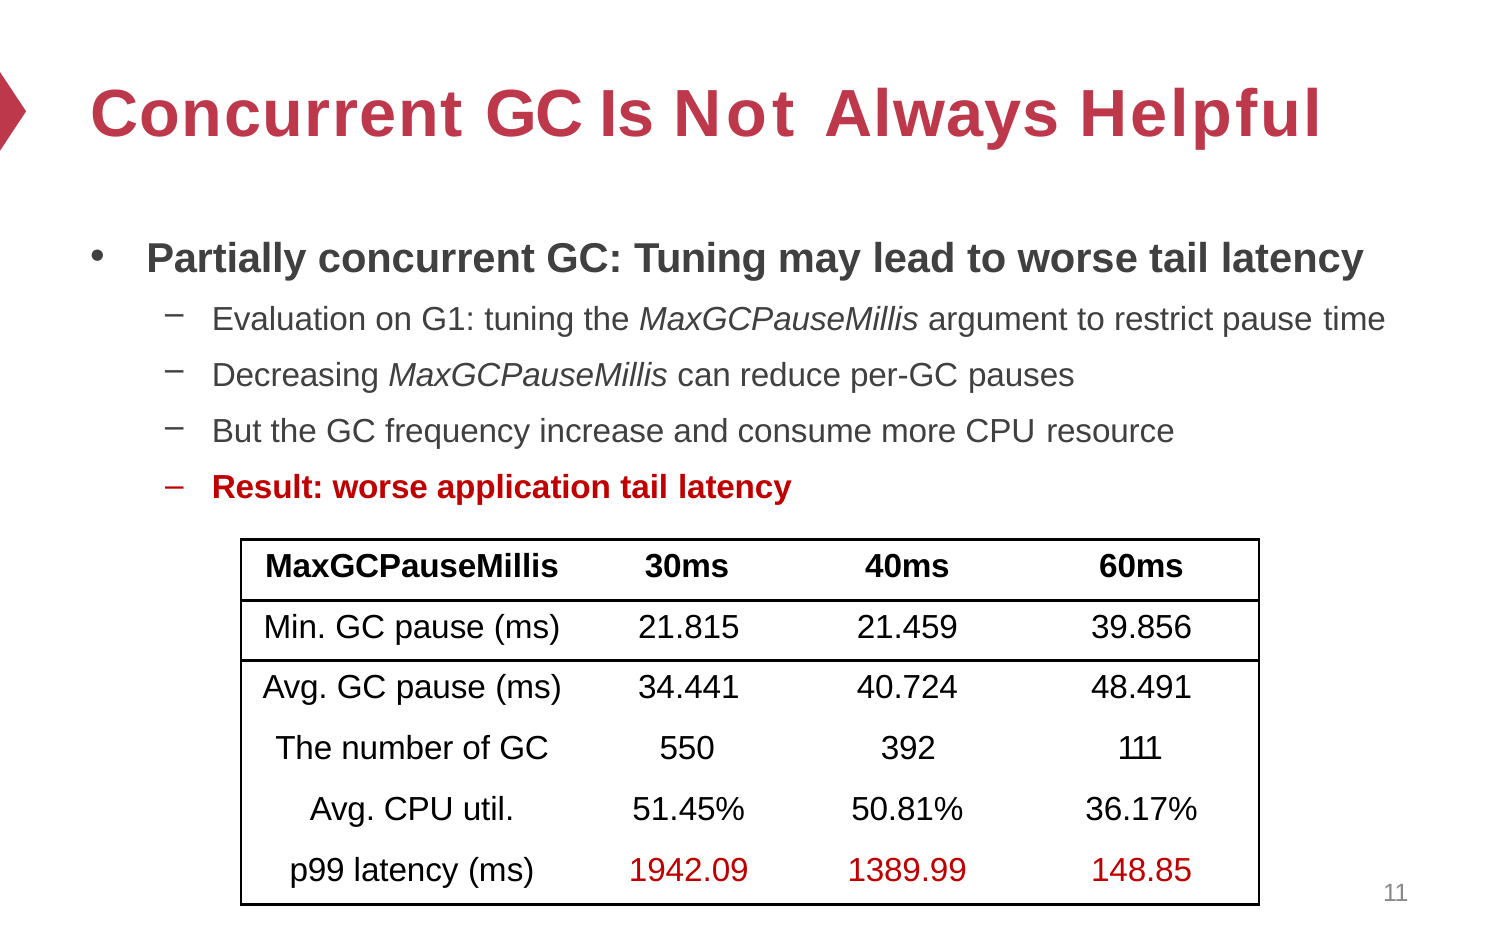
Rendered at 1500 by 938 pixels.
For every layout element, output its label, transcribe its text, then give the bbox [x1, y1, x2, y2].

table_cell p99 latency (ms) [242, 843, 595, 903]
table_header 30ms [595, 541, 798, 599]
text_box Partially concurrent GC: Tuning may lead to worse tail latency Evaluation on G1: tuning the MaxGCPauseMillis argument to restrict pause time Decreasing MaxGCPauseMillis can reduce per-GC pauses But the GC frequency increase and consume more CPU resource Result: worse application tail latency [87, 207, 1395, 506]
table_cell Avg. CPU util. [242, 782, 595, 843]
table_cell Min. GC pause (ms) [242, 602, 595, 659]
table_cell 392 [798, 721, 1026, 782]
table_cell The number of GC [242, 721, 595, 782]
table_cell 148.85 [1026, 843, 1258, 903]
table_cell 34.441 [595, 662, 798, 721]
table_cell 111 [1026, 721, 1258, 782]
table_cell 36.17% [1026, 782, 1258, 843]
table_header 60ms [1026, 541, 1258, 599]
table_cell 21.815 [595, 602, 798, 659]
table_cell Avg. GC pause (ms) [242, 662, 595, 721]
table_header 40ms [798, 541, 1026, 599]
table_cell 550 [595, 721, 798, 782]
table_cell 51.45% [595, 782, 798, 843]
table_cell 39.856 [1026, 602, 1258, 659]
table_cell 48.491 [1026, 662, 1258, 721]
table_header MaxGCPauseMillis [242, 541, 595, 599]
text_box 11 [1381, 874, 1412, 907]
table_cell 1942.09 [595, 843, 798, 903]
table_cell 40.724 [798, 662, 1026, 721]
title Concurrent GC Is Not Always Helpful [87, 67, 1329, 207]
table_cell 50.81% [798, 782, 1026, 843]
table_cell 1389.99 [798, 843, 1026, 903]
table_cell 21.459 [798, 602, 1026, 659]
